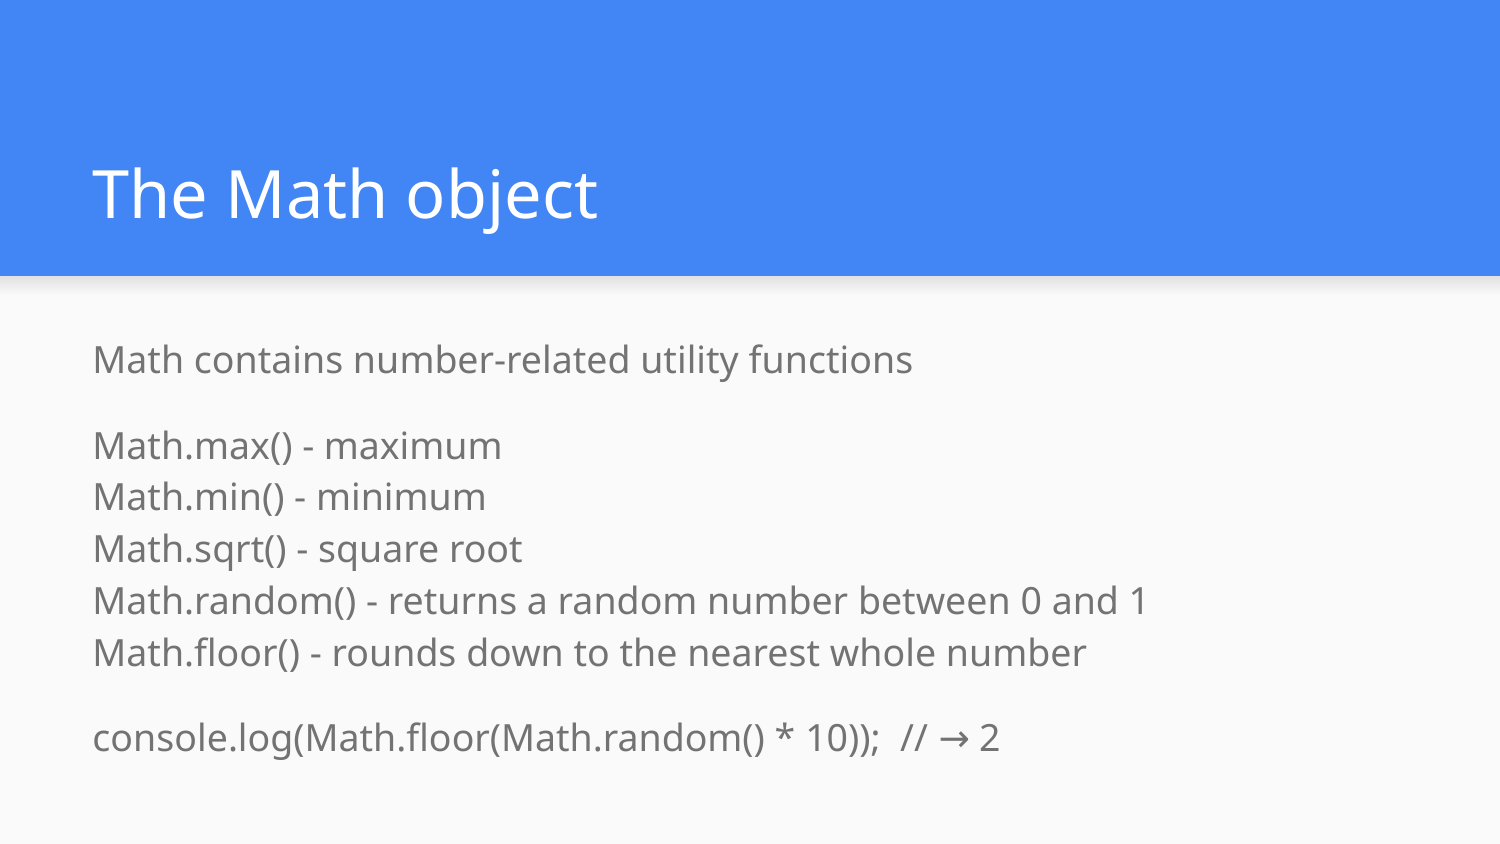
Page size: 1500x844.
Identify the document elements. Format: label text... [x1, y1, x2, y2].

title The Math object [77, 121, 1427, 248]
list Math contains number-related utility functions Math.max() - maximum Math.min() - minimum Math.sqrt() - square root Math.random() - returns a random number between 0 and 1 Math.floor() - rounds down to the nearest whole number console.log(Math.floor(Math.random() * 10)); // → 2 [77, 314, 1427, 760]
